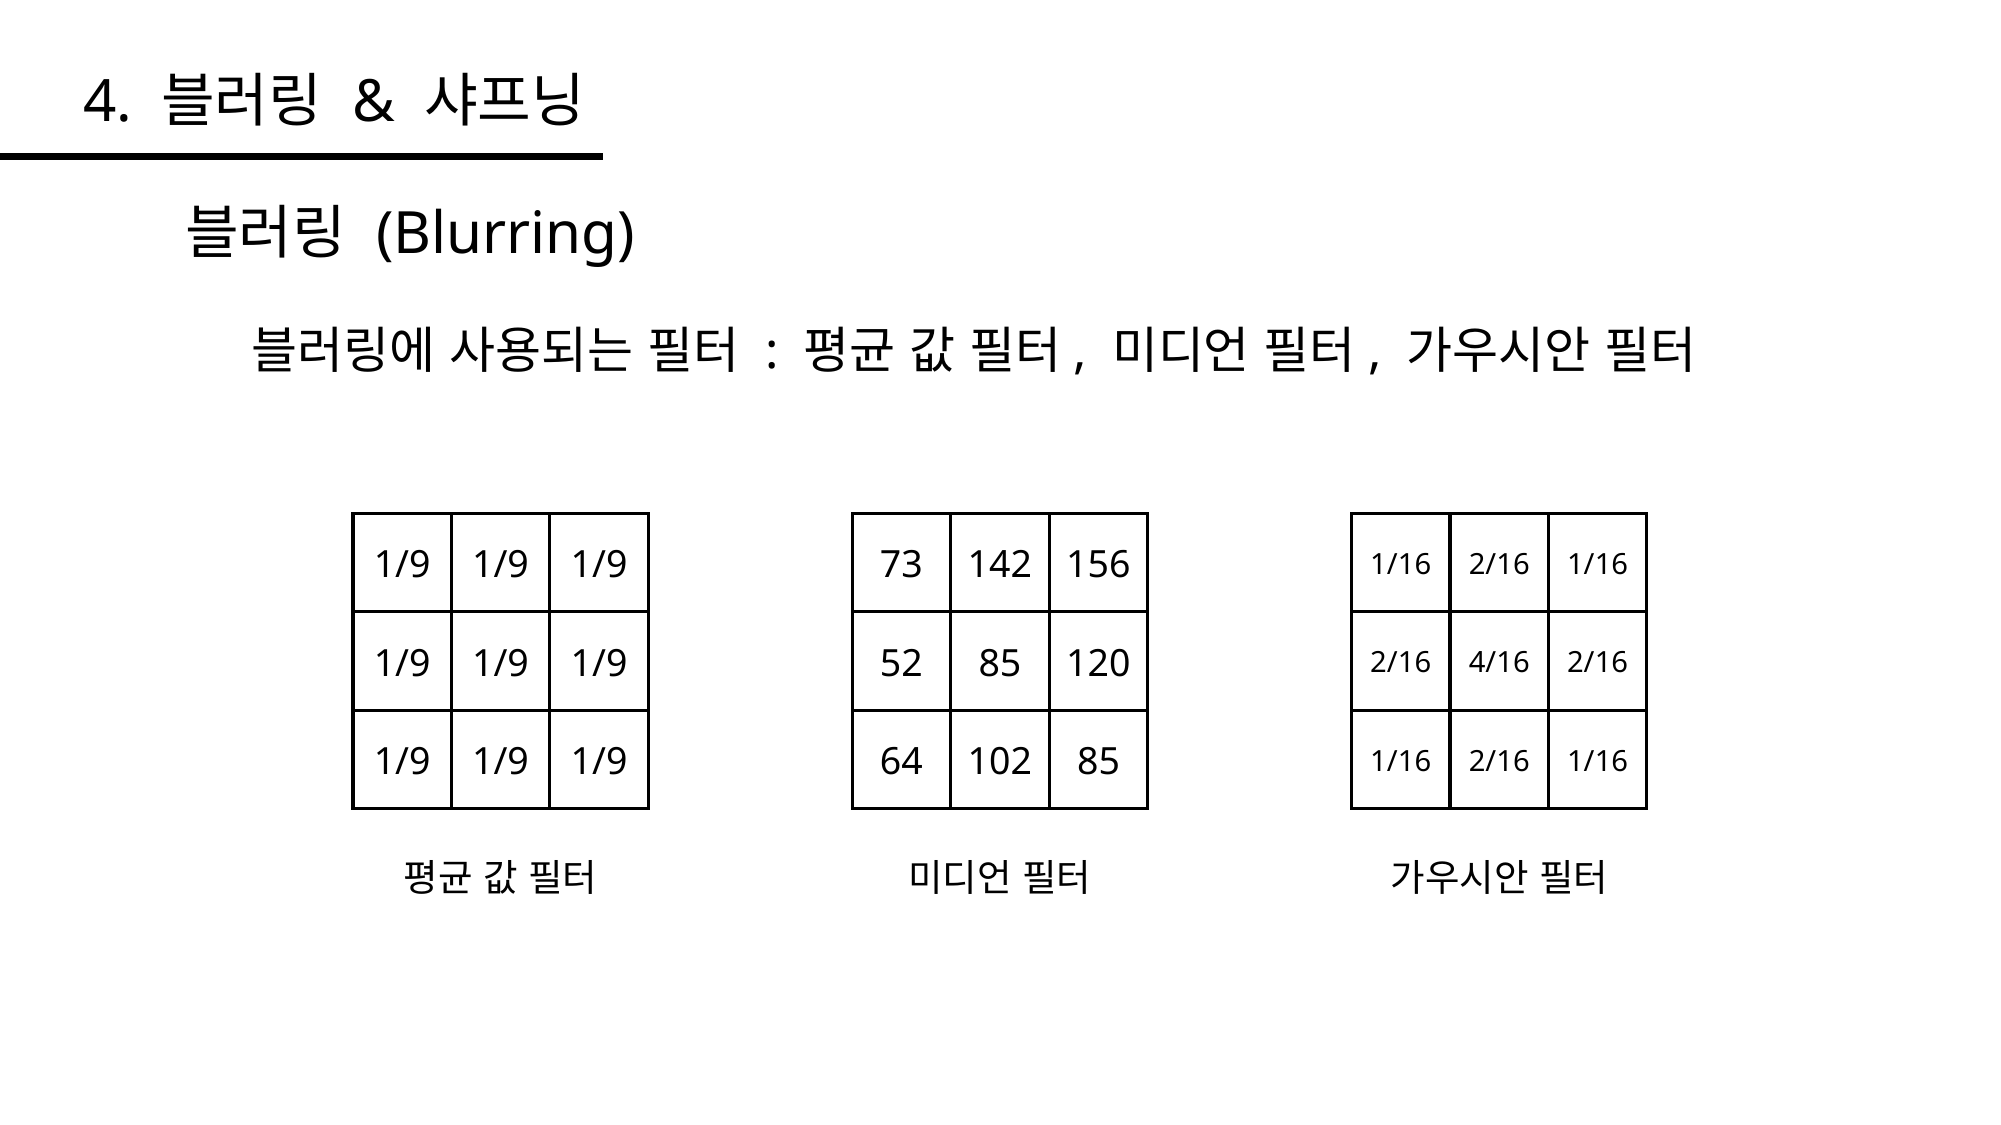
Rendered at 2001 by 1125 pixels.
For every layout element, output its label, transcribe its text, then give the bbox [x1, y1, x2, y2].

text_box 4. 블러링 & 샤프닝 [68, 55, 1000, 141]
text_box 블러링에 사용되는 필터 : 평균 값 필터, 미디언 필터, 가우시안 필터 [236, 281, 1887, 387]
text_box 가우시안 필터 [1339, 846, 1659, 907]
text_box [852, 513, 1148, 809]
text_box 블러링 (Blurring) [170, 187, 1816, 273]
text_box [1351, 513, 1647, 809]
text_box 미디언 필터 [840, 846, 1160, 907]
text_box 평균 값 필터 [341, 846, 660, 907]
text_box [352, 513, 649, 809]
